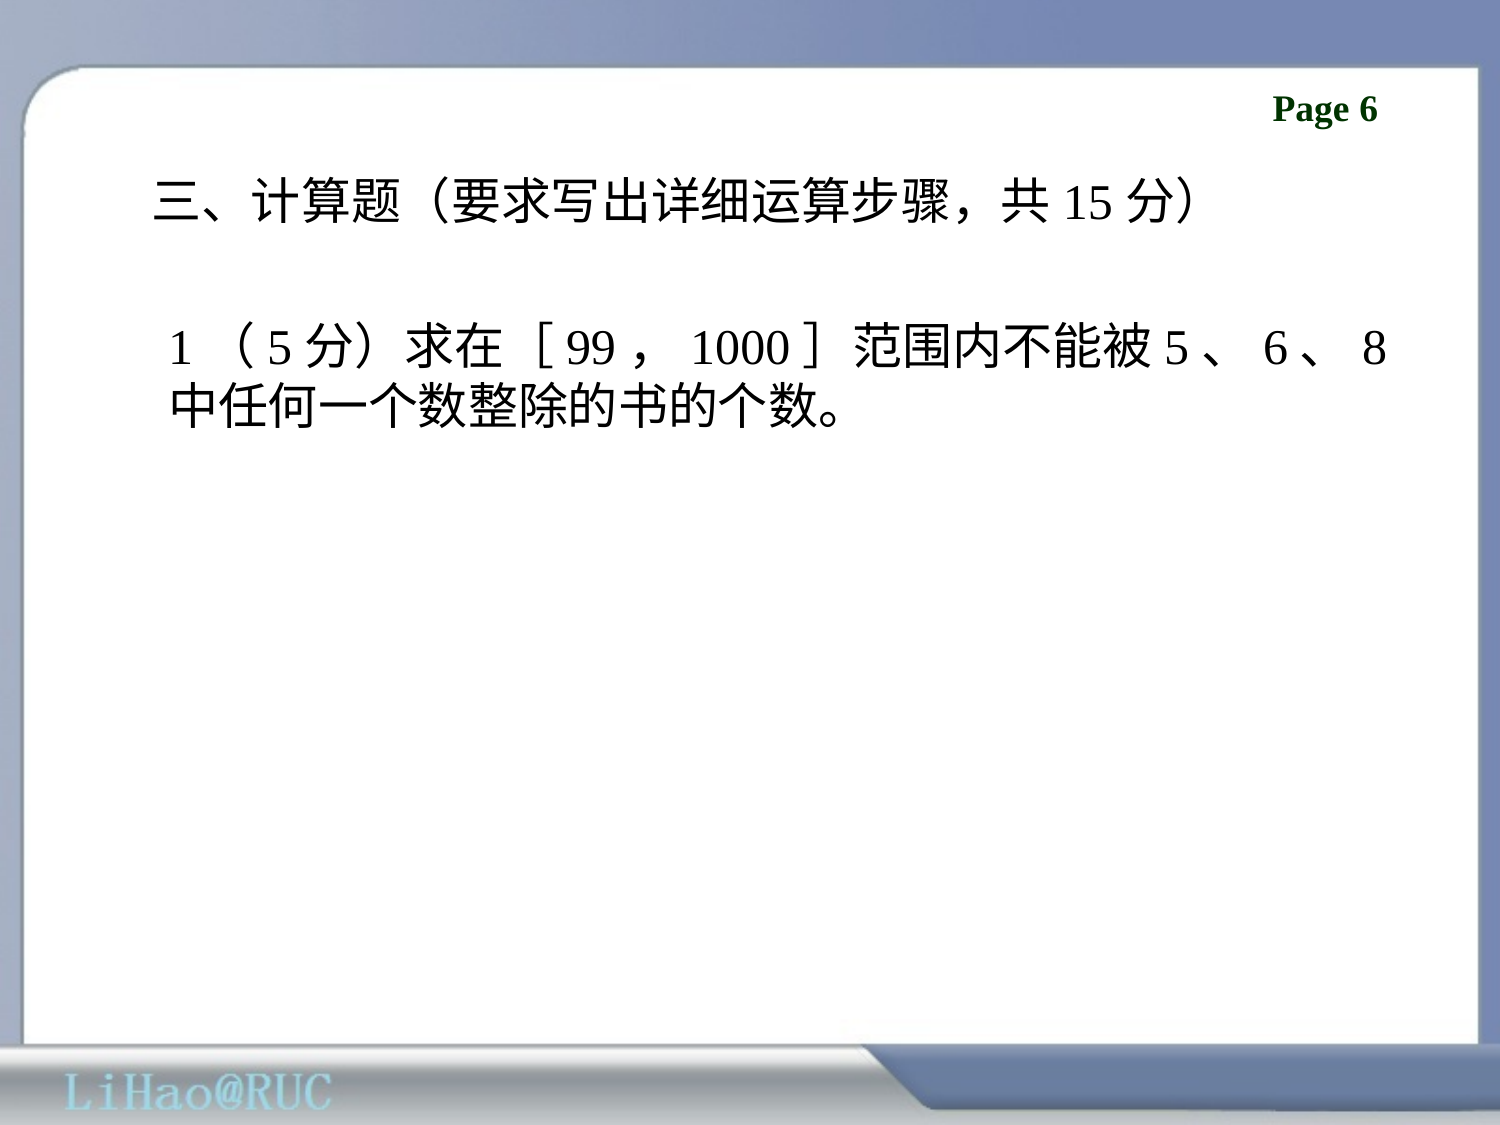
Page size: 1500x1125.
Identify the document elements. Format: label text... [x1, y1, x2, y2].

picture [0, 0, 1500, 1125]
text_box 三、计算题（要求写出详细运算步骤，共15分） [136, 162, 1240, 237]
text_box 1（5分）求在［99，1000］范围内不能被5、6、8中任何一个数整除的书的个数。 [153, 306, 1435, 442]
